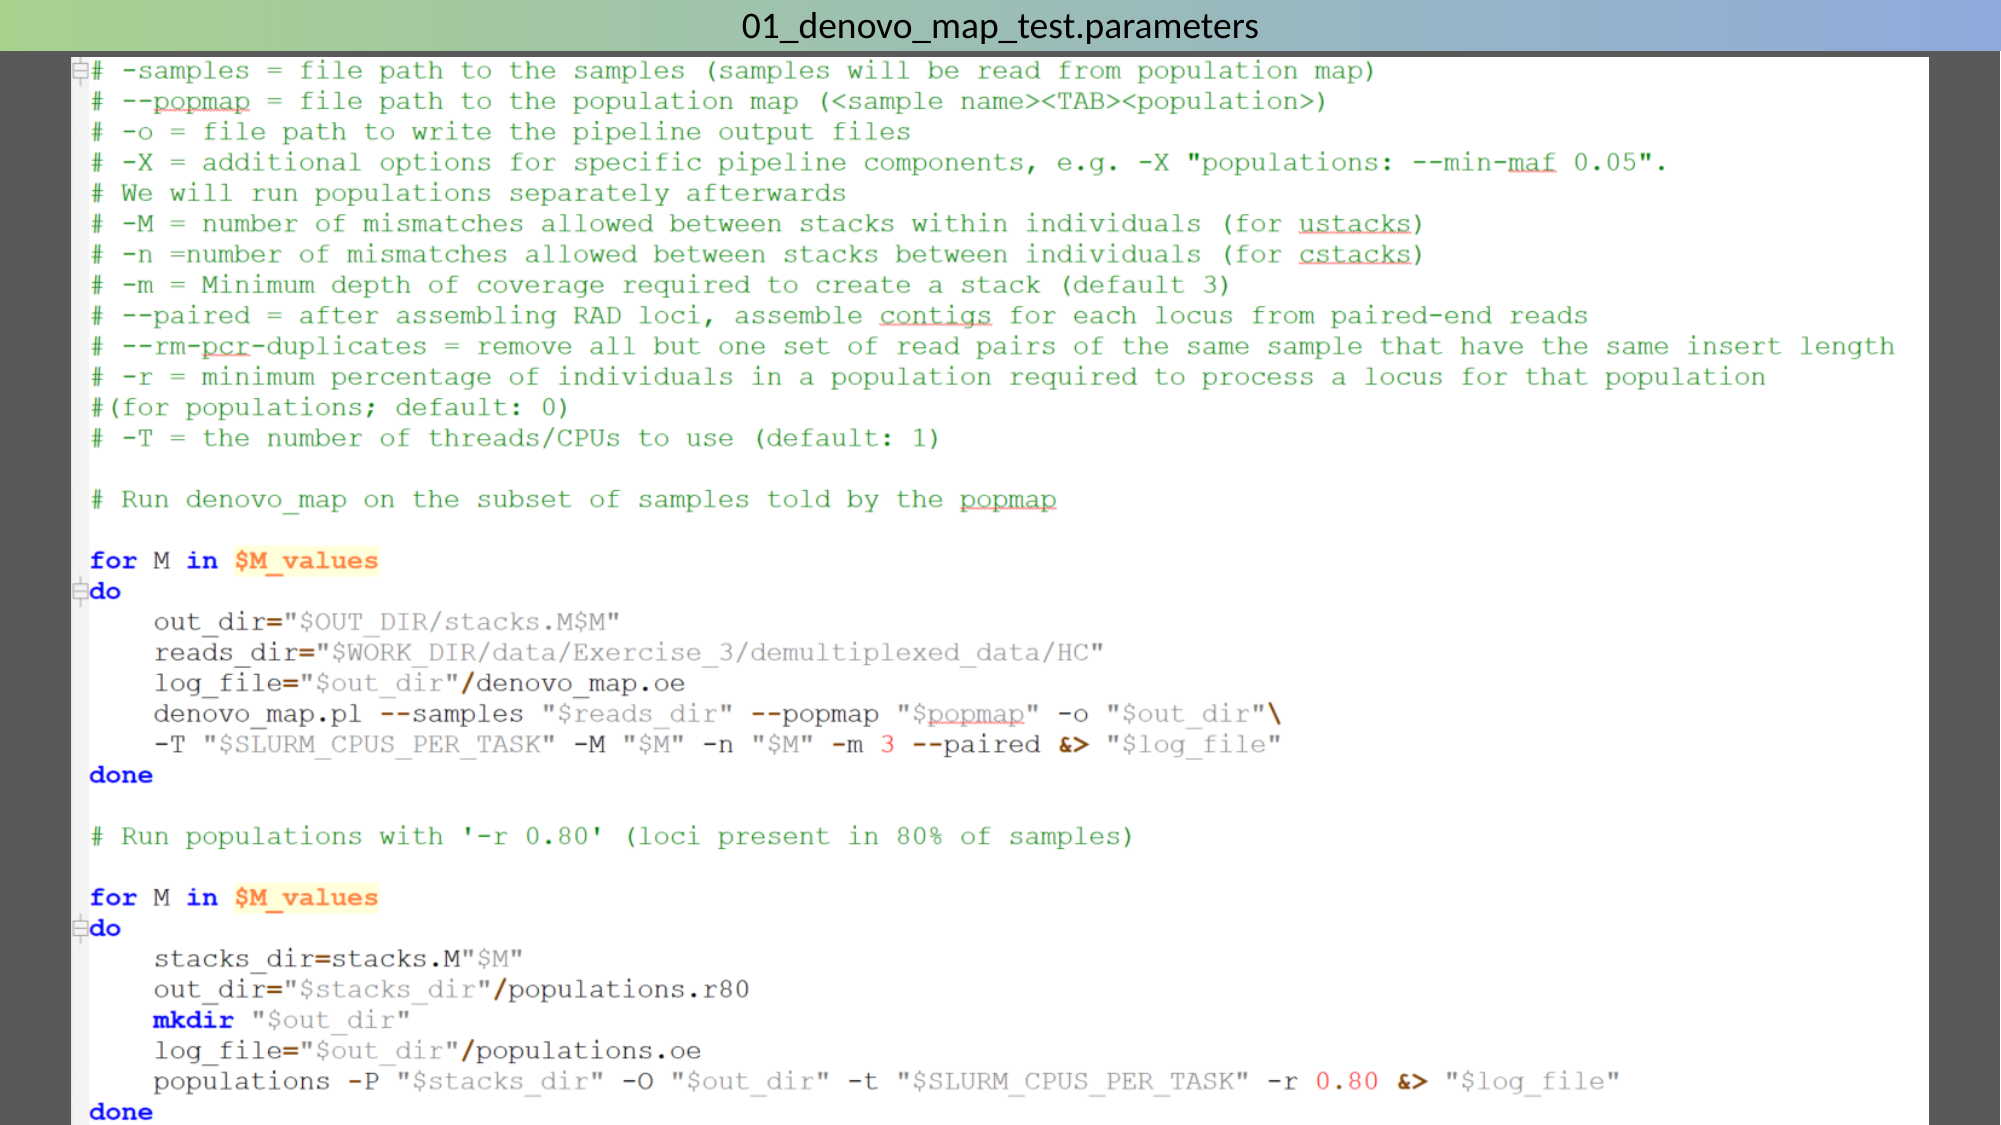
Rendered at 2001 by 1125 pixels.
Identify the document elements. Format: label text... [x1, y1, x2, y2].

text_box 01_denovo_map_test.parameters [0, 0, 2000, 52]
picture [71, 57, 1929, 1125]
